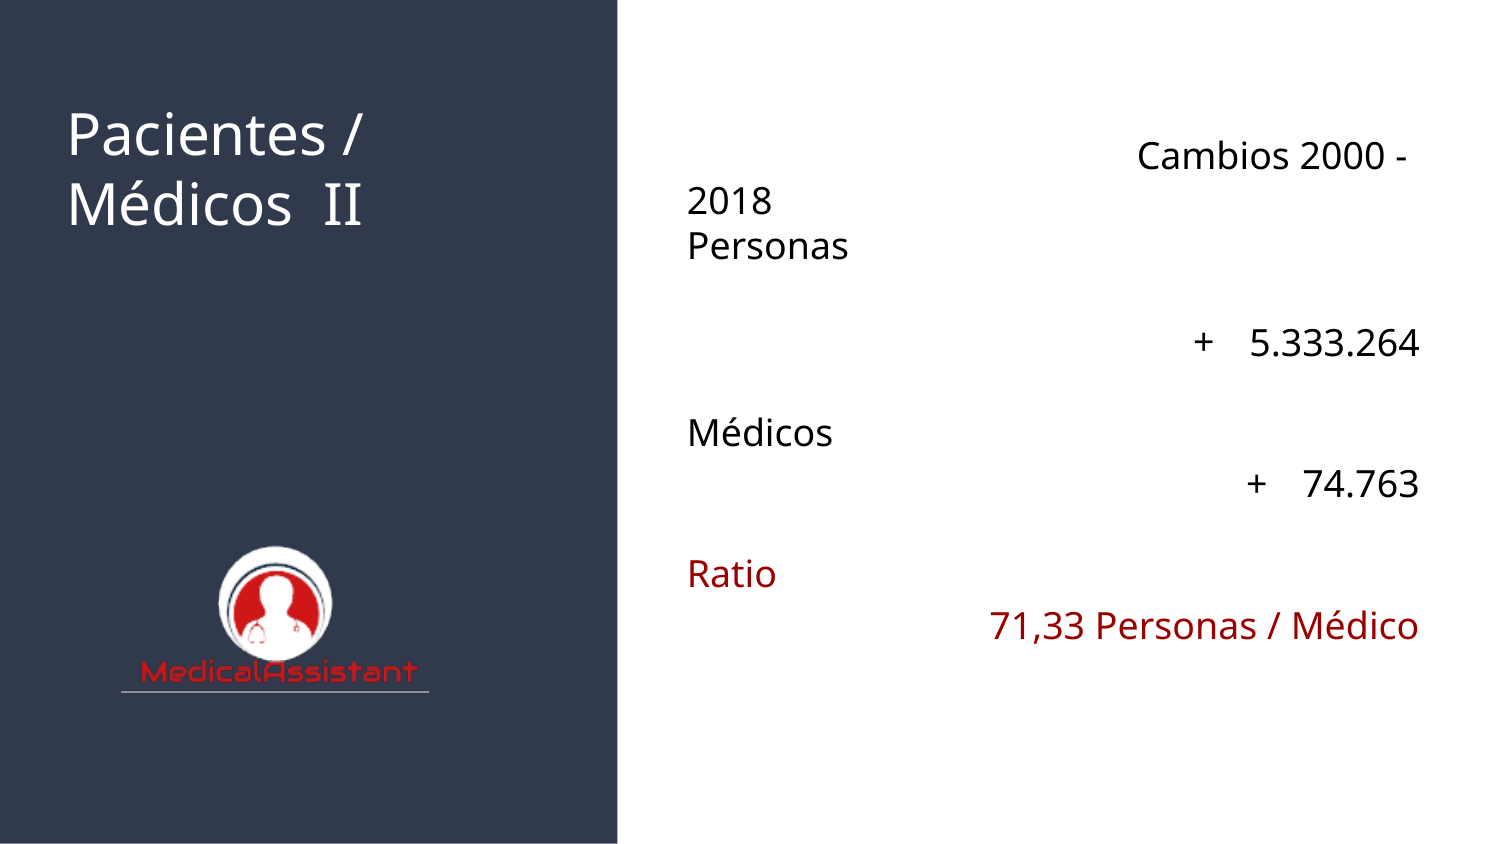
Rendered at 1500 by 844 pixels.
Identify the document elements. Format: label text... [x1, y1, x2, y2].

text_box Cambios 2000 - 2018 Personas 5.333.264 Médicos 74.763 Ratio 71,33 Personas / Médico [671, 116, 1435, 751]
picture [104, 523, 447, 710]
title Pacientes / Médicos II [51, 82, 565, 383]
